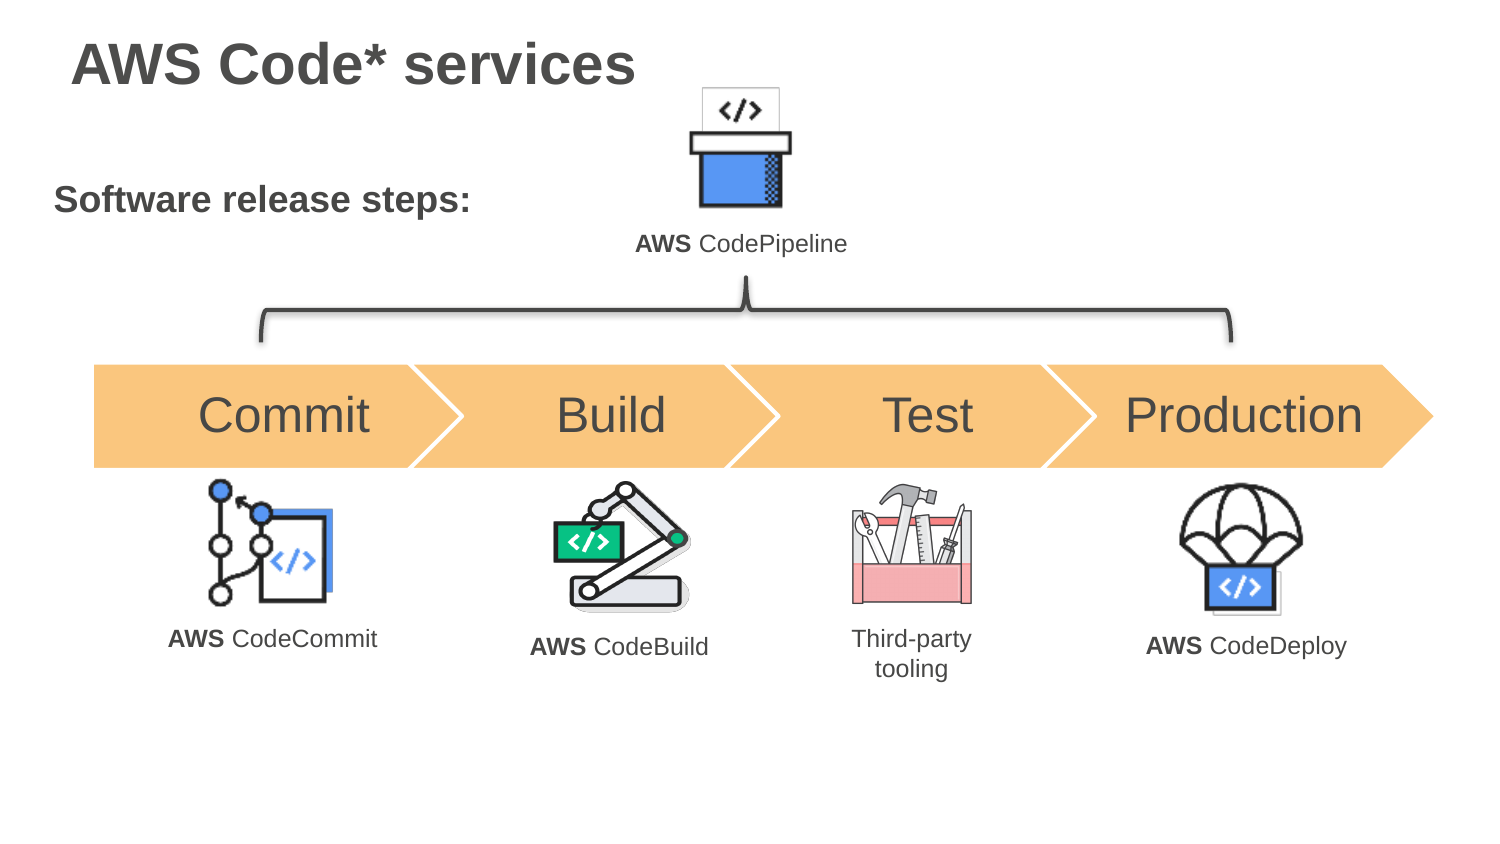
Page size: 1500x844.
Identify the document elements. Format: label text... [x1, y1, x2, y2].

text_box Software release steps: [38, 168, 487, 228]
text_box [258, 275, 1234, 343]
picture [845, 476, 979, 610]
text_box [91, 362, 1438, 471]
title AWS Code* services [55, 18, 1402, 109]
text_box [151, 459, 394, 662]
text_box Third-party tooling [836, 615, 988, 691]
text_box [1129, 465, 1364, 668]
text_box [619, 64, 864, 266]
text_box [534, 469, 705, 662]
